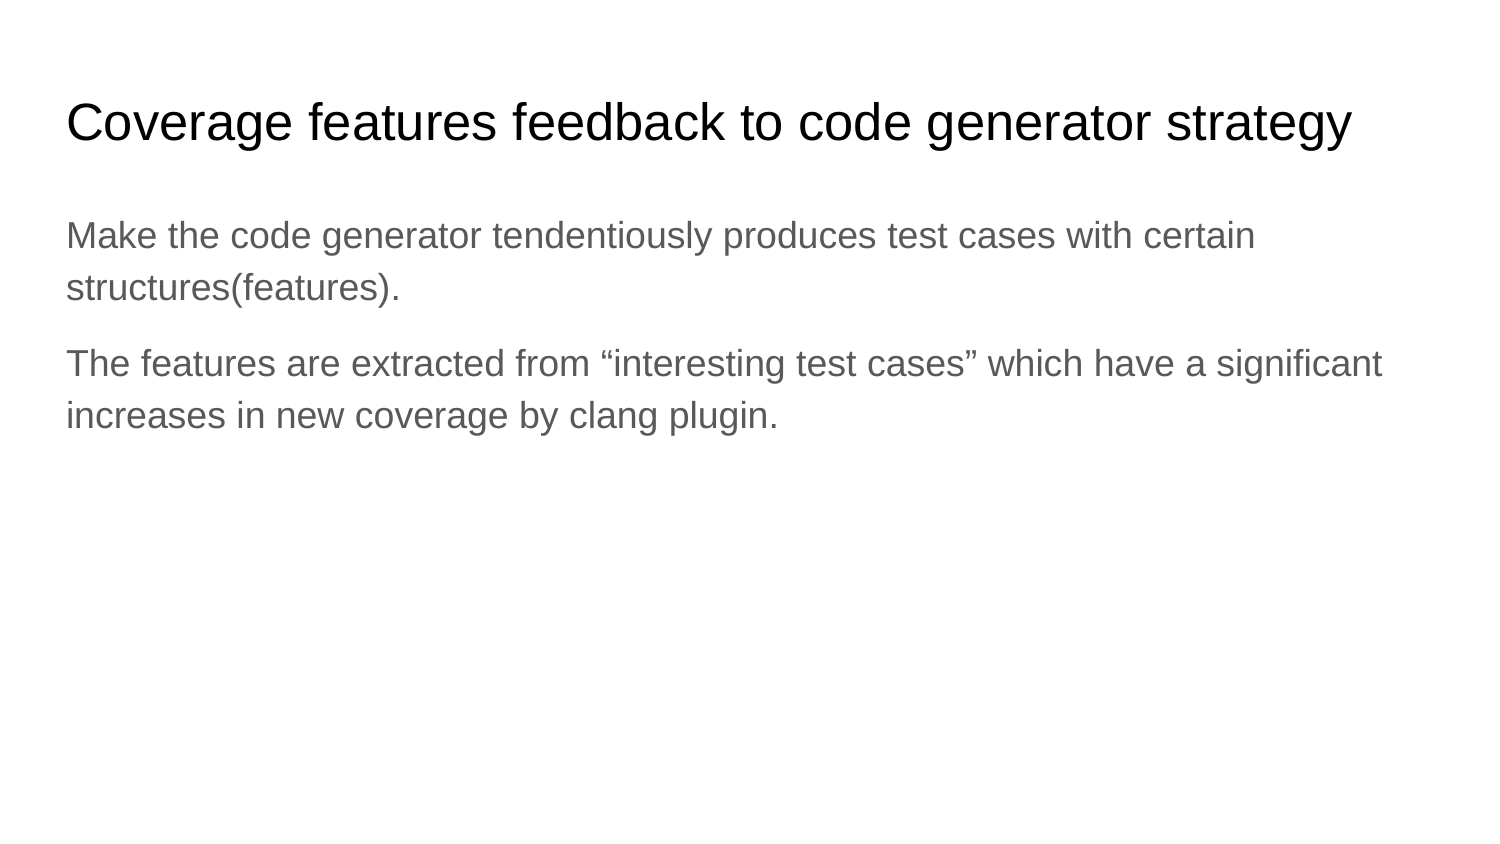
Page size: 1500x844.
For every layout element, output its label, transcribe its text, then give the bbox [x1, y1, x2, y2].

title Coverage features feedback to code generator strategy [51, 72, 1449, 167]
list Make the code generator tendentiously produces test cases with certain structures(features). The features are extracted from “interesting test cases” which have a significant increases in new coverage by clang plugin. [51, 189, 1449, 750]
